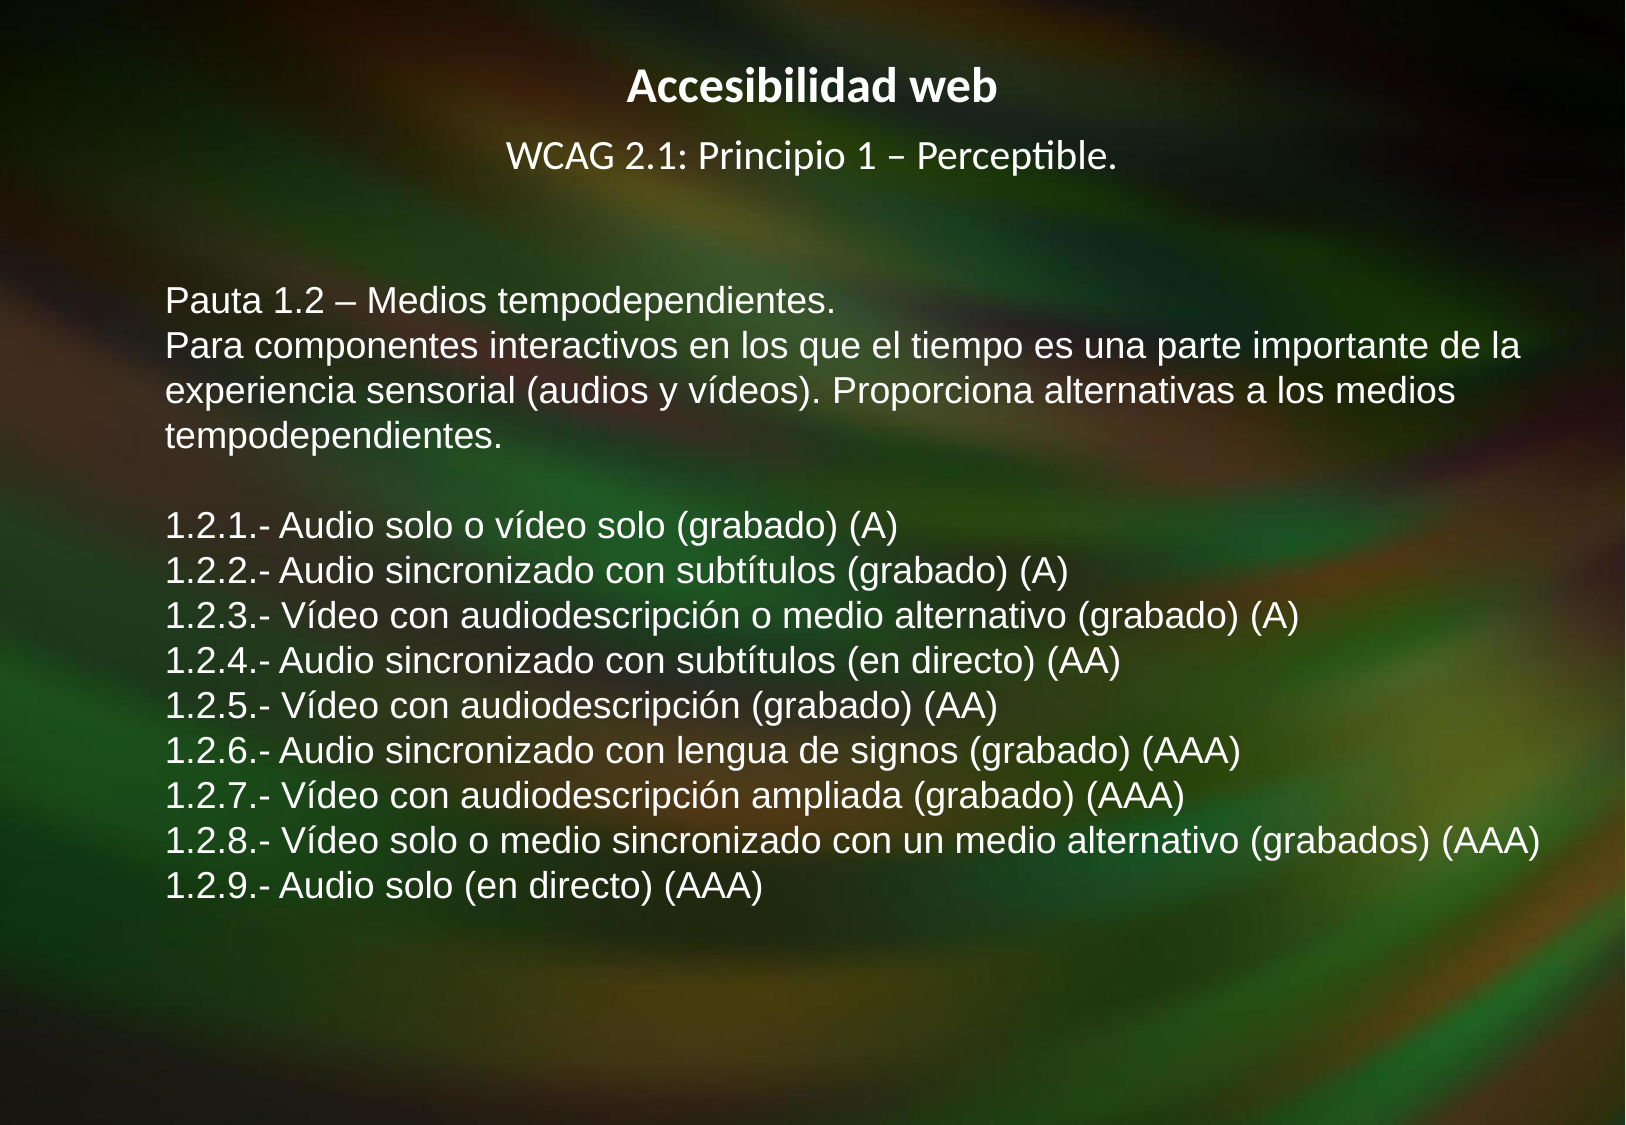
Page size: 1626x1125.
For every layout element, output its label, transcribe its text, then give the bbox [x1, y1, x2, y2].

text_box Pauta 1.2 – Medios tempodependientes. Para componentes interactivos en los que el tiempo es una parte importante de la experiencia sensorial (audios y vídeos). Proporciona alternativas a los medios tempodependientes. 1.2.1.- Audio solo o vídeo solo (grabado) (A) 1.2.2.- Audio sincronizado con subtítulos (grabado) (A) 1.2.3.- Vídeo con audiodescripción o medio alternativo (grabado) (A) 1.2.4.- Audio sincronizado con subtítulos (en directo) (AA) 1.2.5.- Vídeo con audiodescripción (grabado) (AA) 1.2.6.- Audio sincronizado con lengua de signos (grabado) (AAA) 1.2.7.- Vídeo con audiodescripción ampliada (grabado) (AAA) 1.2.8.- Vídeo solo o medio sincronizado con un medio alternativo (grabados) (AAA) 1.2.9.- Audio solo (en directo) (AAA) [150, 268, 1564, 914]
text_box Accesibilidad web [611, 44, 1014, 120]
text_box WCAG 2.1: Principio 1 – Perceptible. [491, 120, 1134, 186]
picture [0, 0, 1626, 1125]
